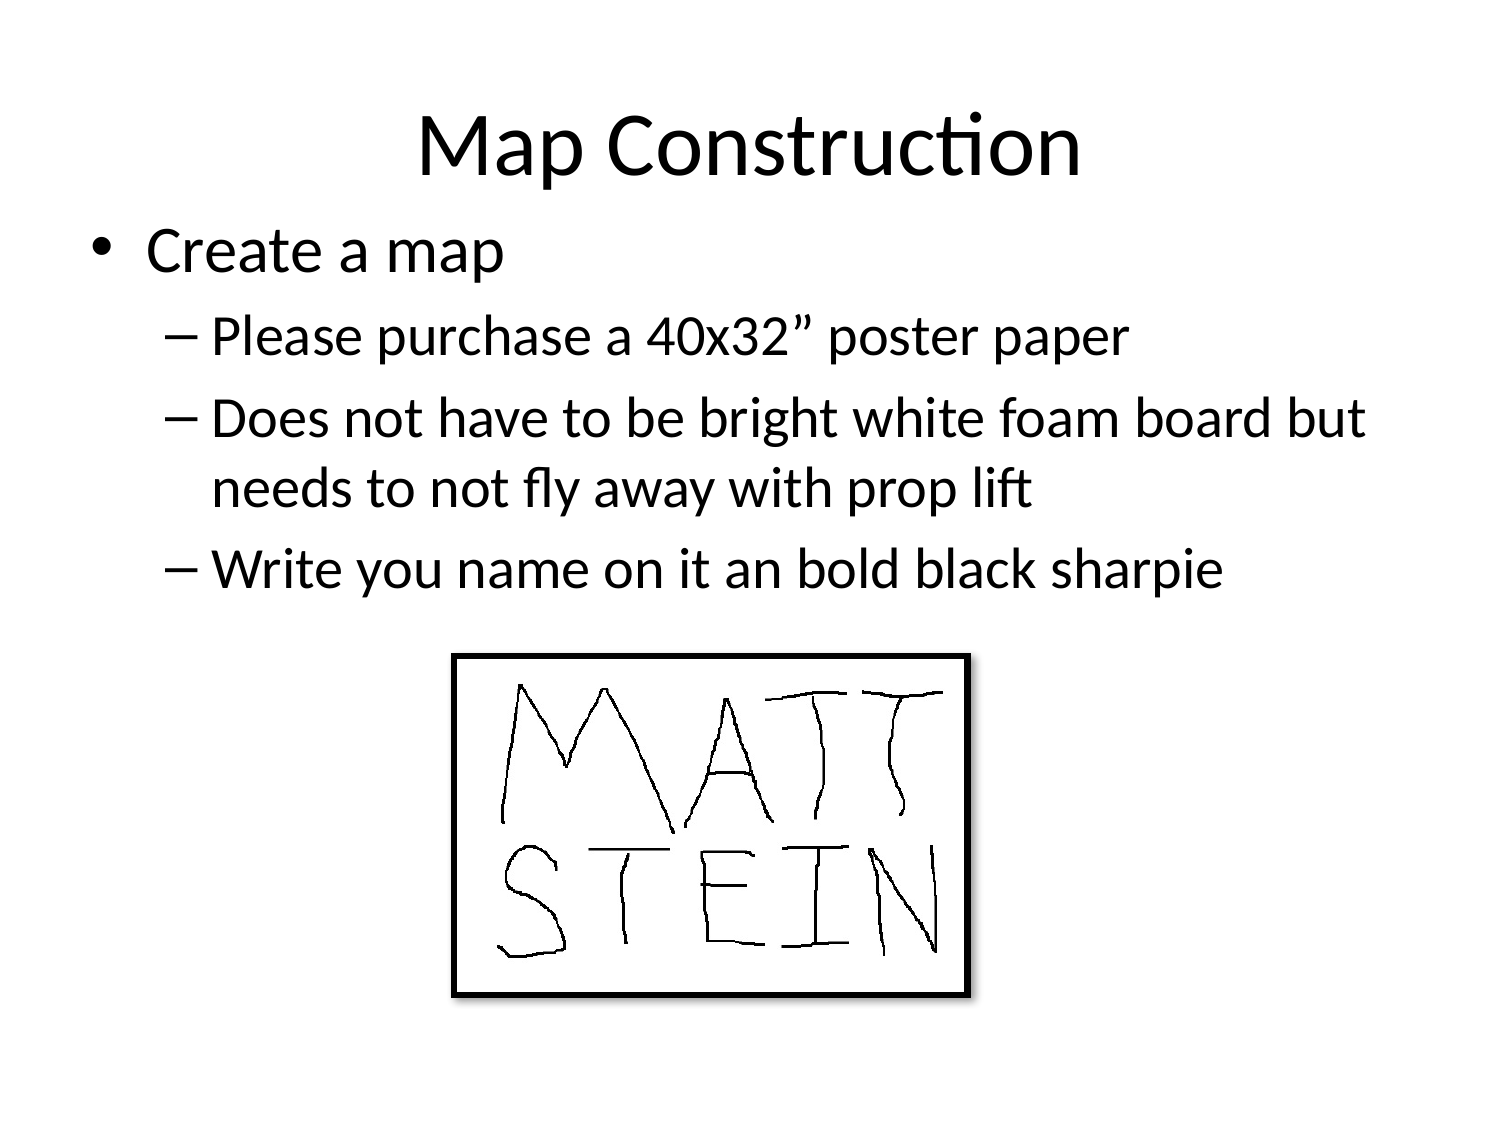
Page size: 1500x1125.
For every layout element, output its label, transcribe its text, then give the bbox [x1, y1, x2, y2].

picture [456, 658, 965, 993]
title Map Construction [75, 45, 1425, 198]
list Create a map Please purchase a 40x32” poster paper Does not have to be bright white foam board but needs to not fly away with prop lift Write you name on it an bold black sharpie [75, 198, 1425, 941]
